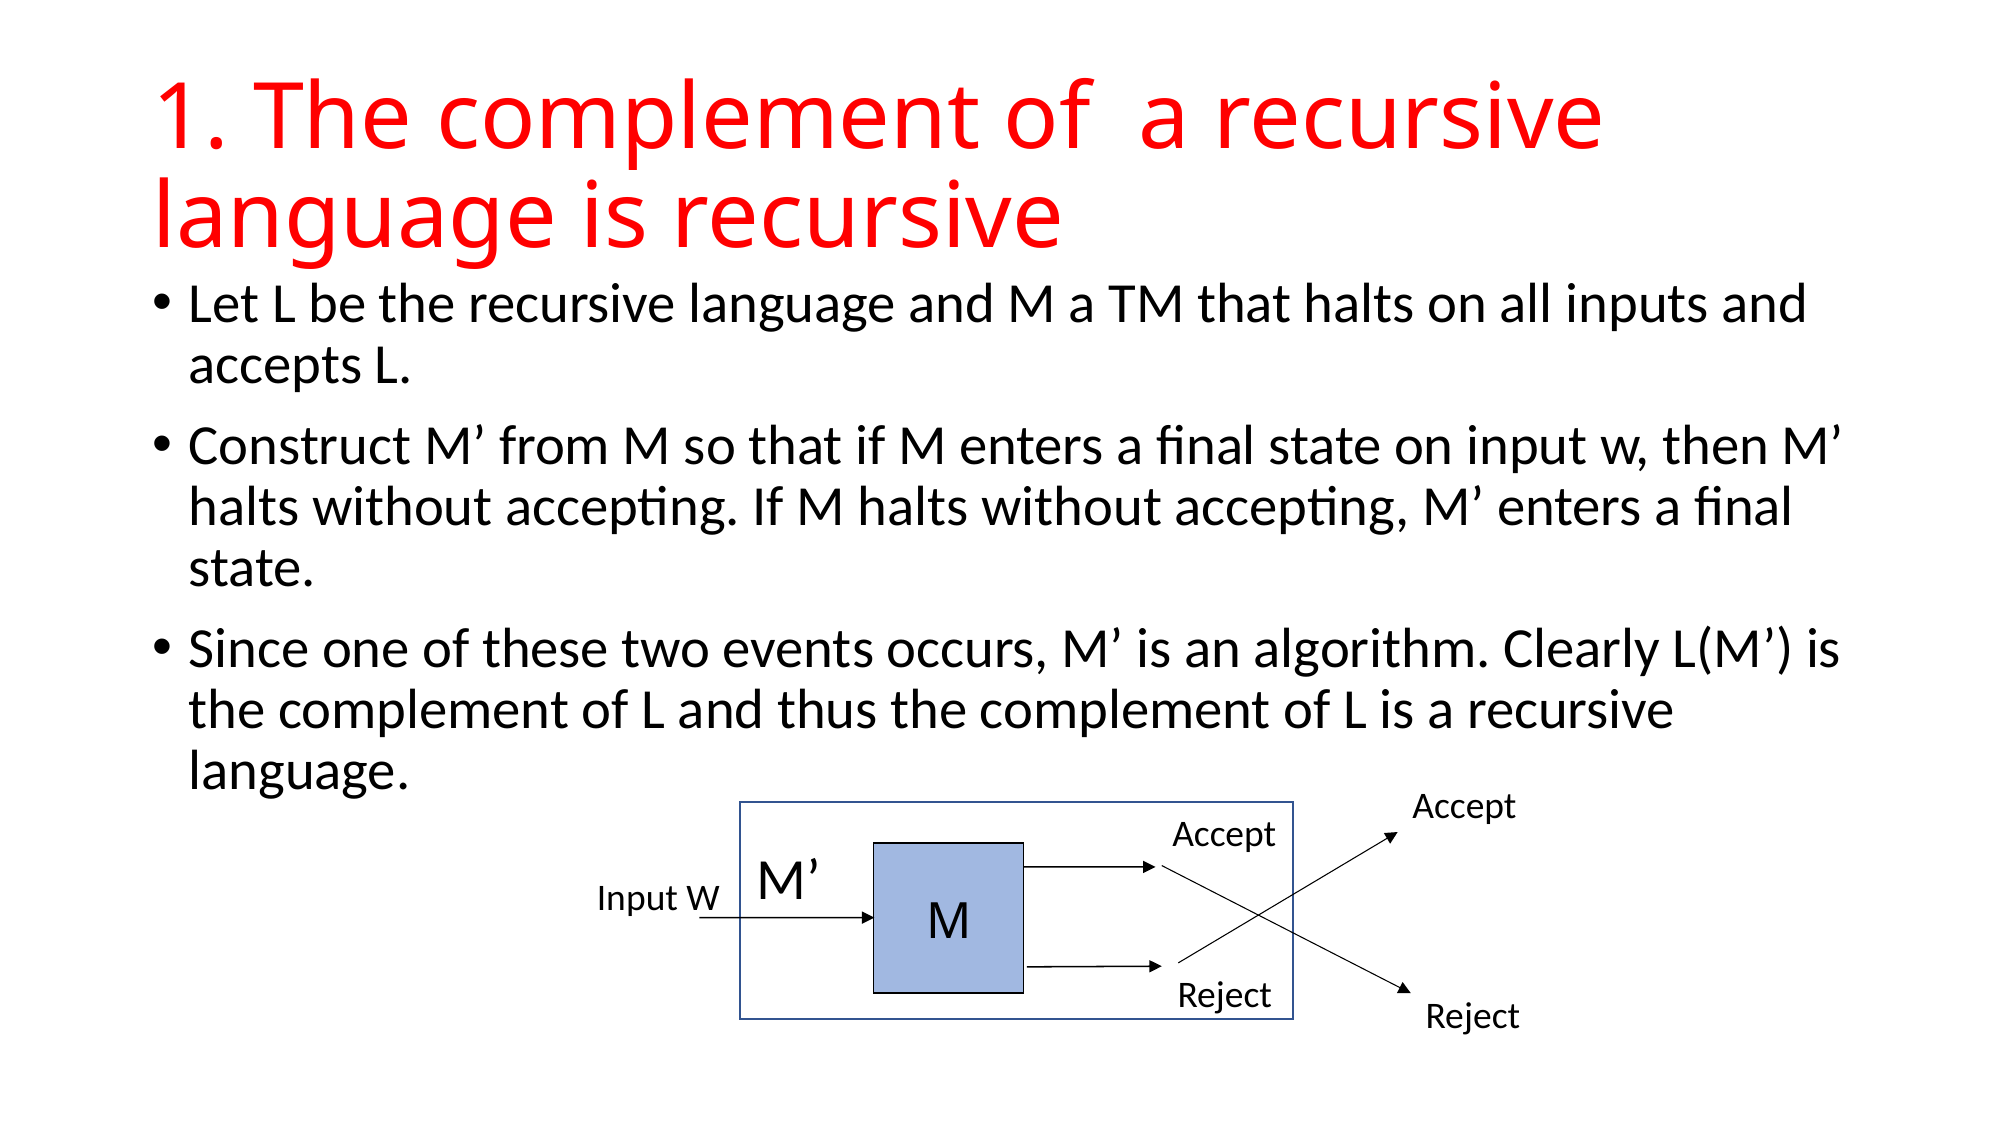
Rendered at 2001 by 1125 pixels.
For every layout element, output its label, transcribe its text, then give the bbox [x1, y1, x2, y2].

text_box M [739, 801, 1178, 1020]
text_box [1161, 865, 1411, 994]
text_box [1178, 831, 1398, 865]
text_box Reject [1162, 994, 1382, 1023]
text_box [1023, 860, 1156, 874]
text_box M’ [741, 834, 854, 919]
text_box Accept [1397, 773, 1617, 834]
text_box M [873, 843, 1024, 994]
text_box Input W [582, 865, 802, 926]
text_box [854, 911, 875, 924]
text_box Reject [1410, 983, 1630, 1044]
list Let L be the recursive language and M a TM that halts on all inputs and accepts L. Construct M’ from M so that if M enters a final state on input w, then M’ halts without accepting. If M halts without accepting, M’ enters a final state. Since one of these two events occurs, M’ is an algorithm. Clearly L(M’) is the complement of L and thus the complement of L is a recursive language. [137, 265, 1863, 814]
text_box [1026, 960, 1161, 973]
text_box Accept [1157, 801, 1377, 862]
title 1. The complement of a recursive language is recursive [137, 59, 1863, 265]
